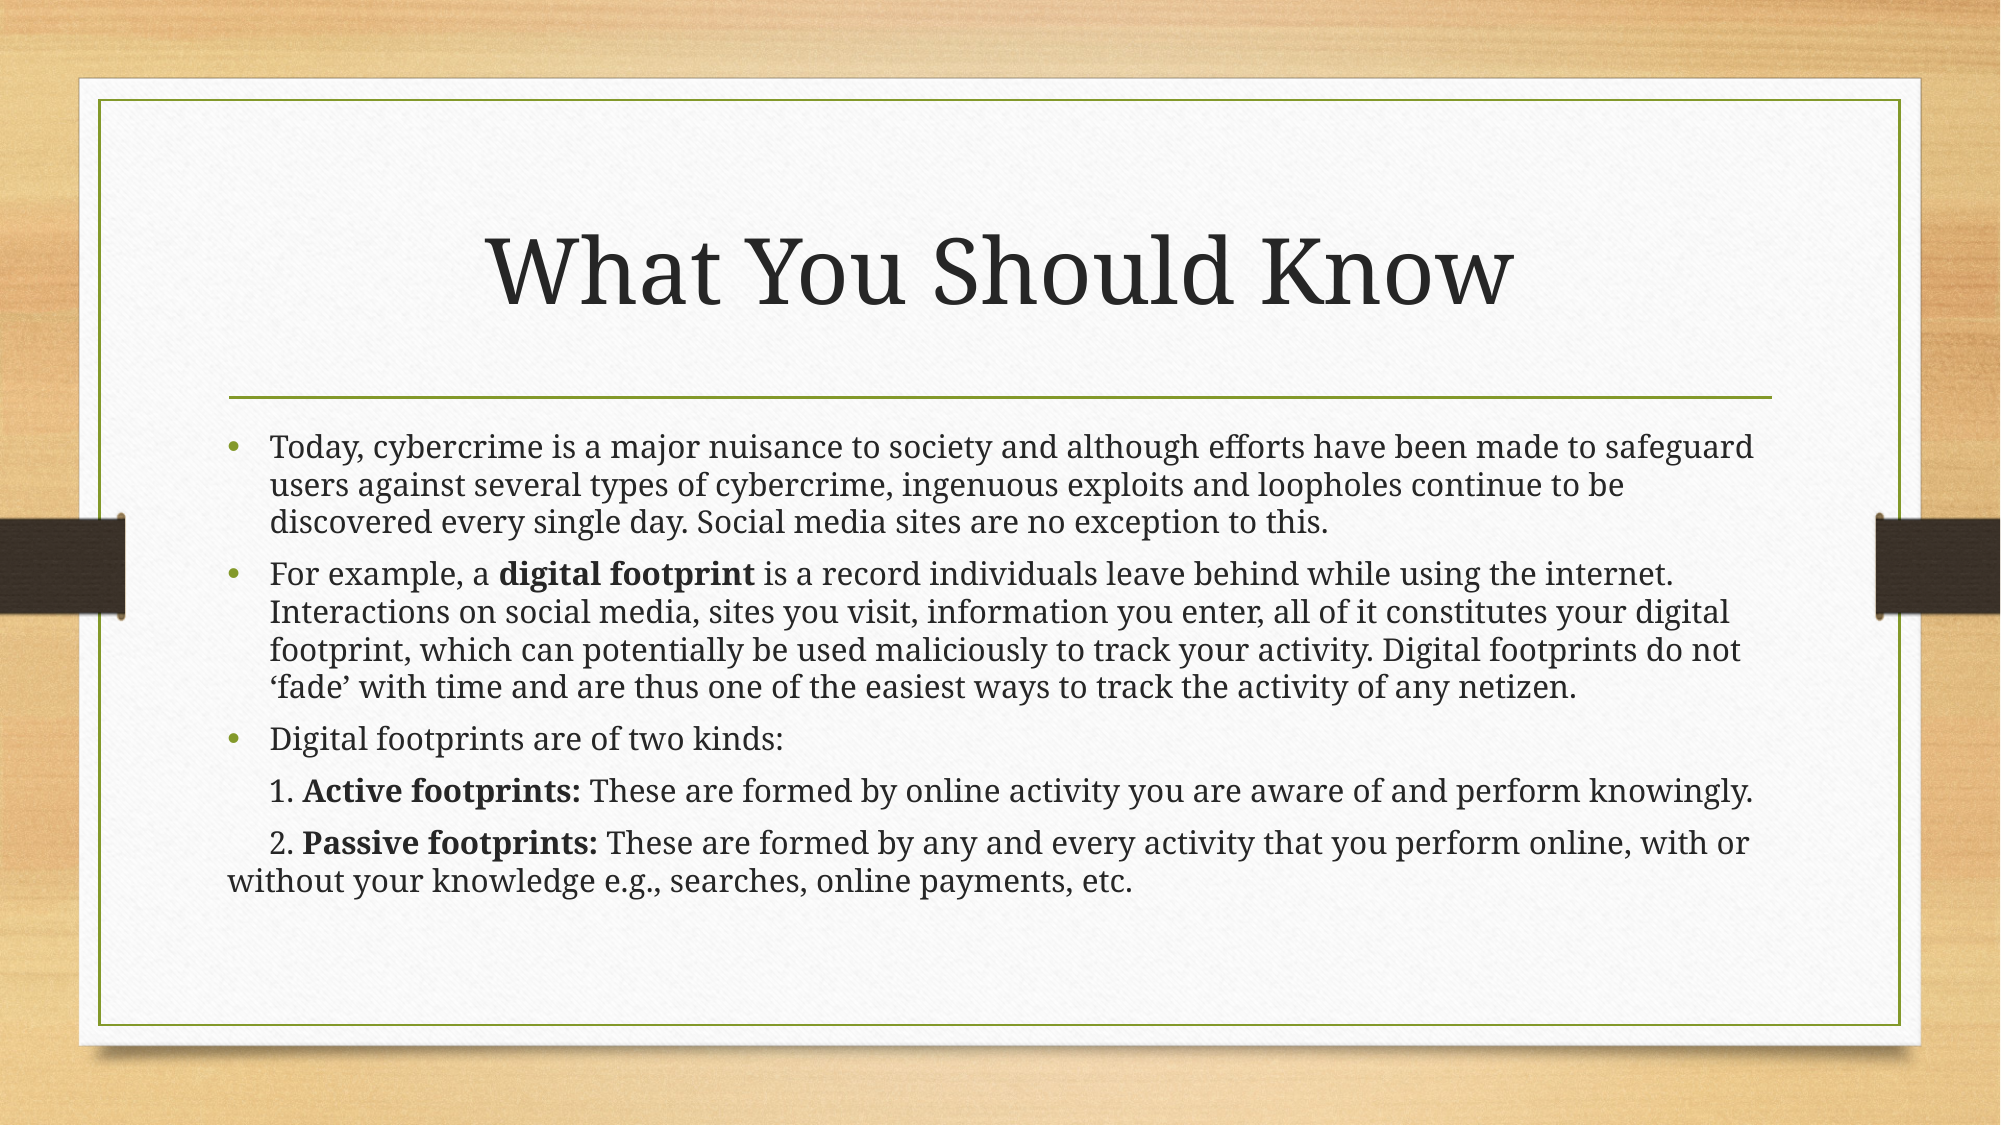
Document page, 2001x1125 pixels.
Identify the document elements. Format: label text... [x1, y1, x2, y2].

picture [0, 0, 2001, 1125]
list Today, cybercrime is a major nuisance to society and although efforts have been made to safeguard users against several types of cybercrime, ingenuous exploits and loopholes continue to be discovered every single day. Social media sites are no exception to this. For example, a digital footprint is a record individuals leave behind while using the internet. Interactions on social media, sites you visit, information you enter, all of it constitutes your digital footprint, which can potentially be used maliciously to track your activity. Digital footprints do not ‘fade’ with time and are thus one of the easiest ways to track the activity of any netizen. Digital footprints are of two kinds: 1. Active footprints: These are formed by online activity you are aware of and perform knowingly. 2. Passive footprints: These are formed by any and every activity that you perform online, with or without your knowledge e.g., searches, online payments, etc. [212, 419, 1788, 964]
title What You Should Know [212, 161, 1788, 375]
